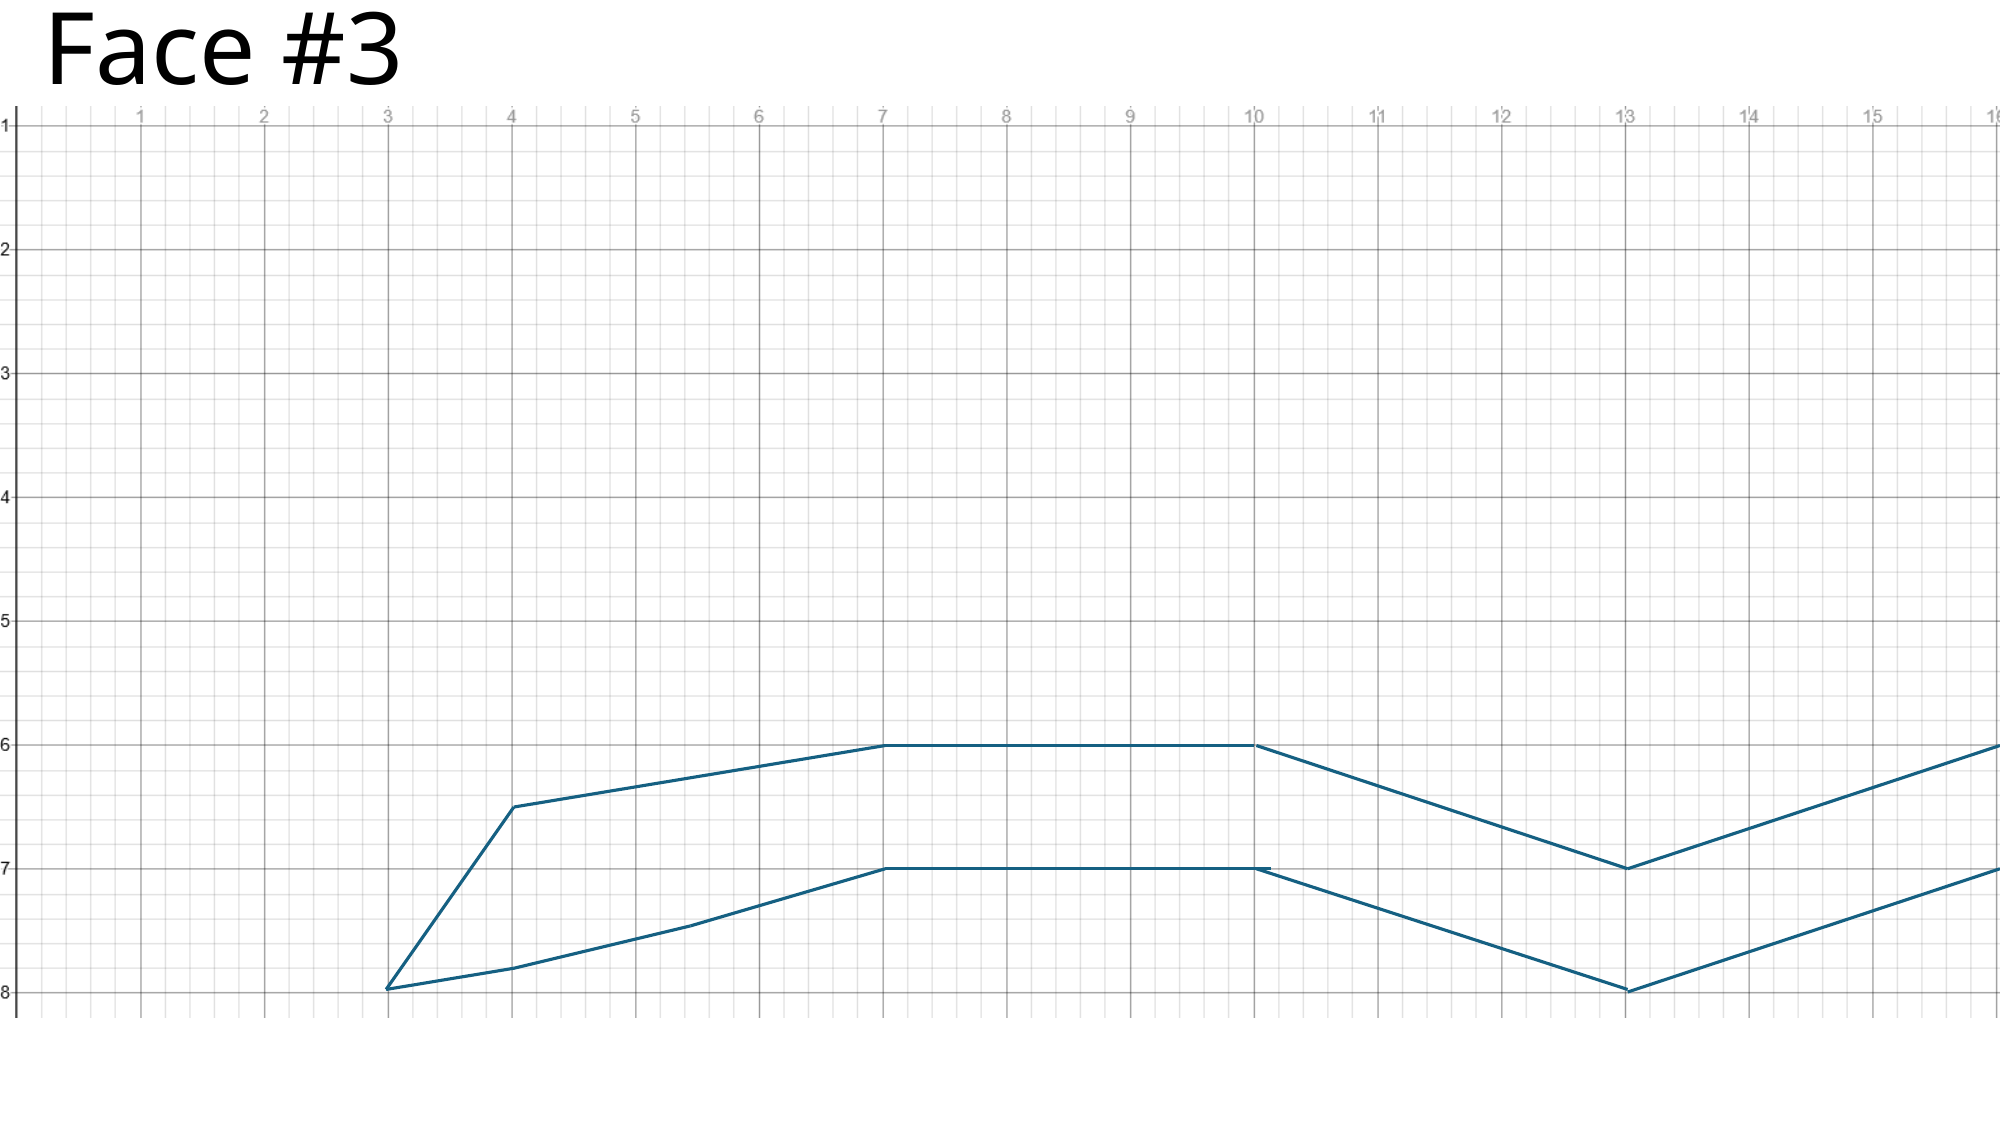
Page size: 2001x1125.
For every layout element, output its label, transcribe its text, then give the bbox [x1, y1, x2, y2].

picture [0, 106, 2000, 1019]
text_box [513, 925, 692, 969]
picture [515, 747, 1255, 925]
title Face #3 [28, 13, 1754, 92]
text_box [689, 868, 886, 927]
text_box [1255, 868, 1627, 990]
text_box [513, 745, 886, 808]
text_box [1629, 745, 2000, 868]
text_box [385, 967, 515, 991]
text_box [1255, 745, 1629, 868]
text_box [1627, 868, 2000, 993]
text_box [385, 806, 515, 967]
